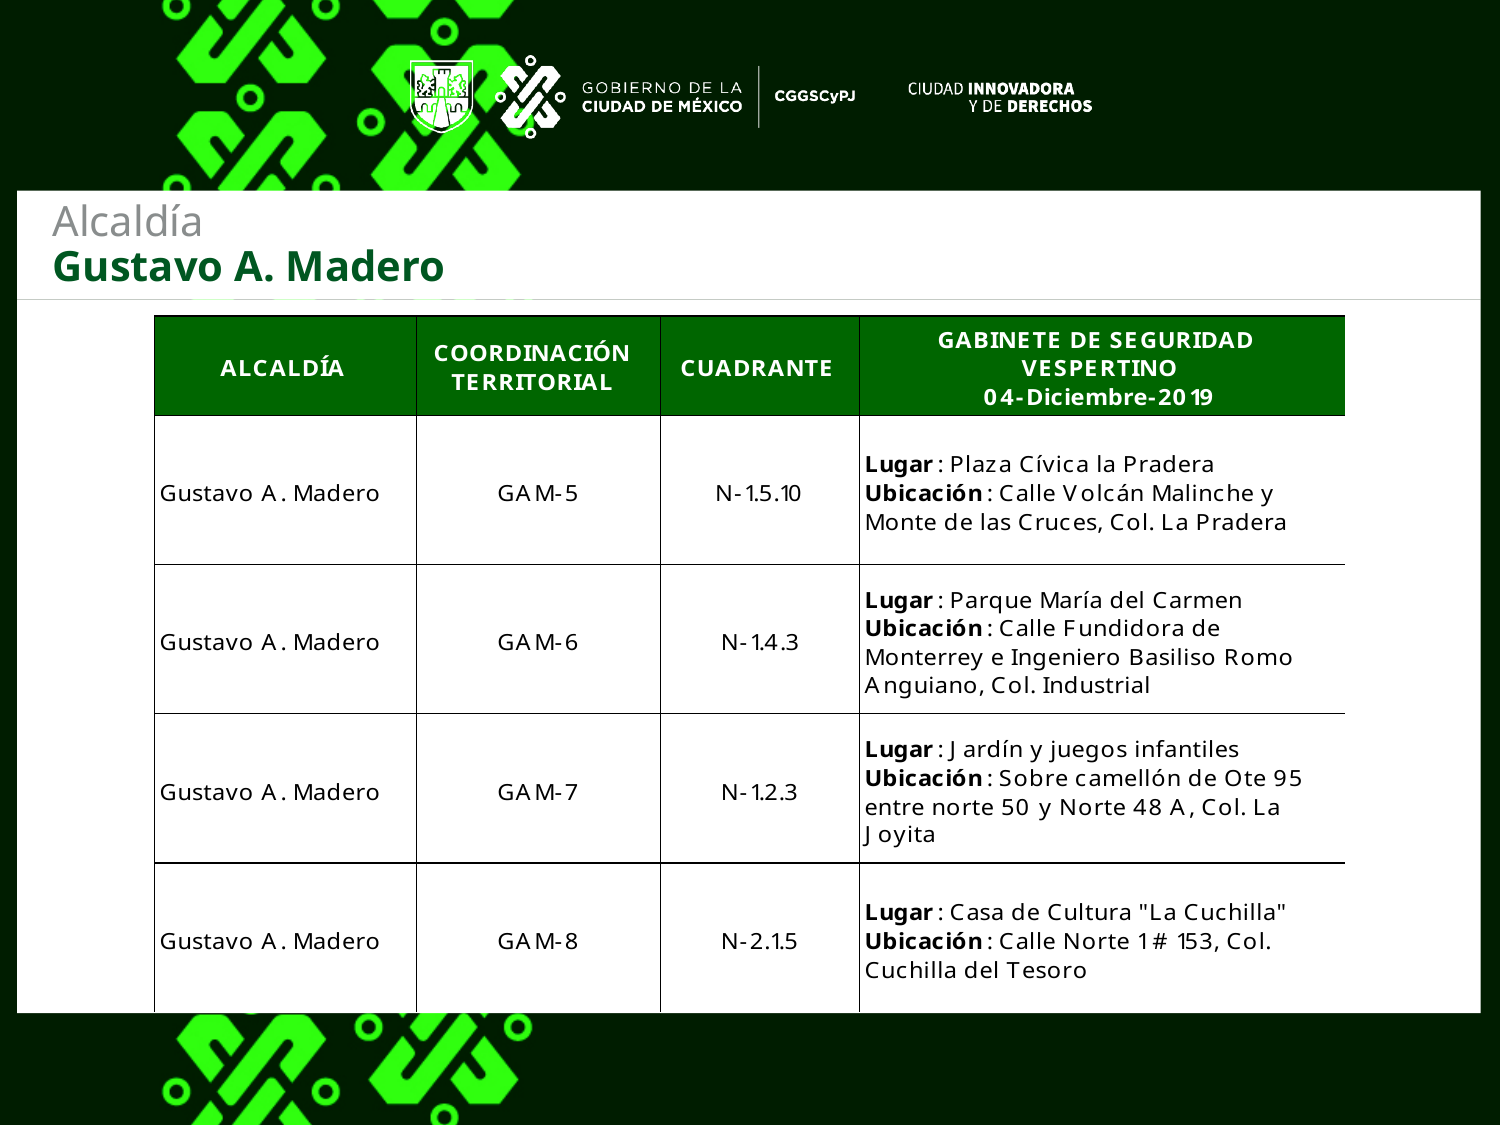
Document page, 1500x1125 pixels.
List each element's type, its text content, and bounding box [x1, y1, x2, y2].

list [17, 299, 1481, 1014]
picture [0, 0, 1500, 1125]
title Alcaldía Gustavo A. Madero [17, 190, 1481, 299]
